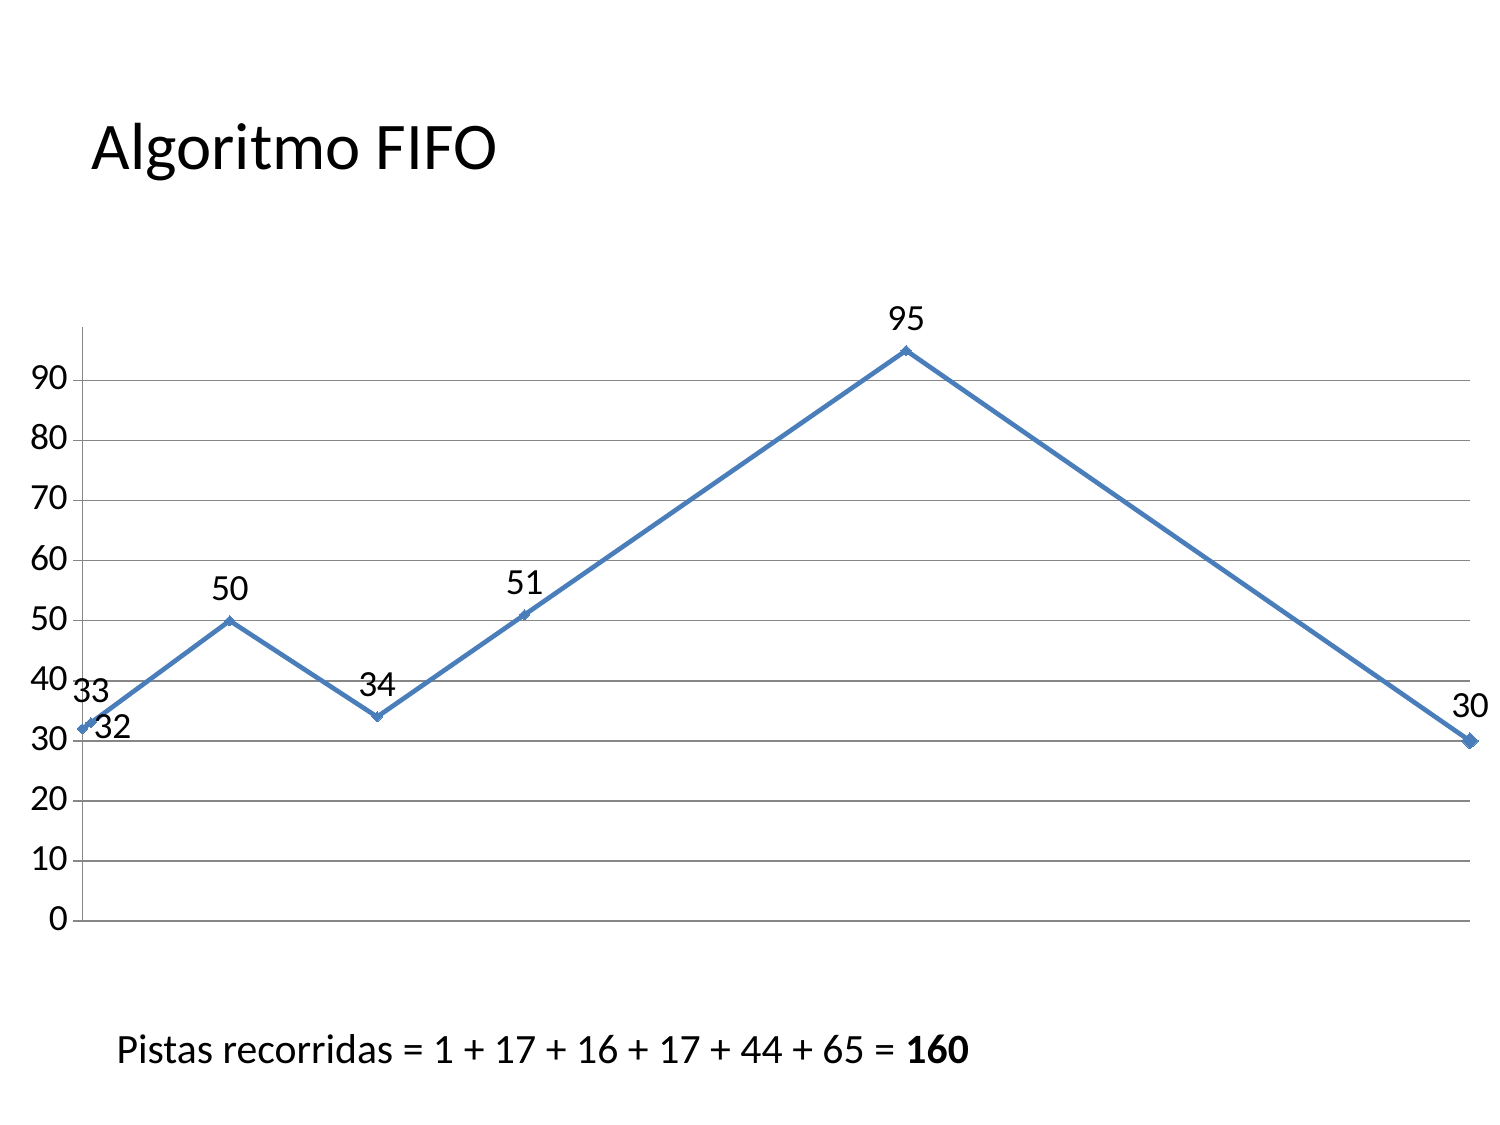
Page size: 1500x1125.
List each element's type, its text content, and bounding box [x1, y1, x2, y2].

title Algoritmo FIFO [76, 42, 1427, 244]
text_box Pistas recorridas = 1 + 17 + 16 + 17 + 44 + 65 = 160 [101, 987, 1365, 1106]
chart [0, 302, 1500, 953]
